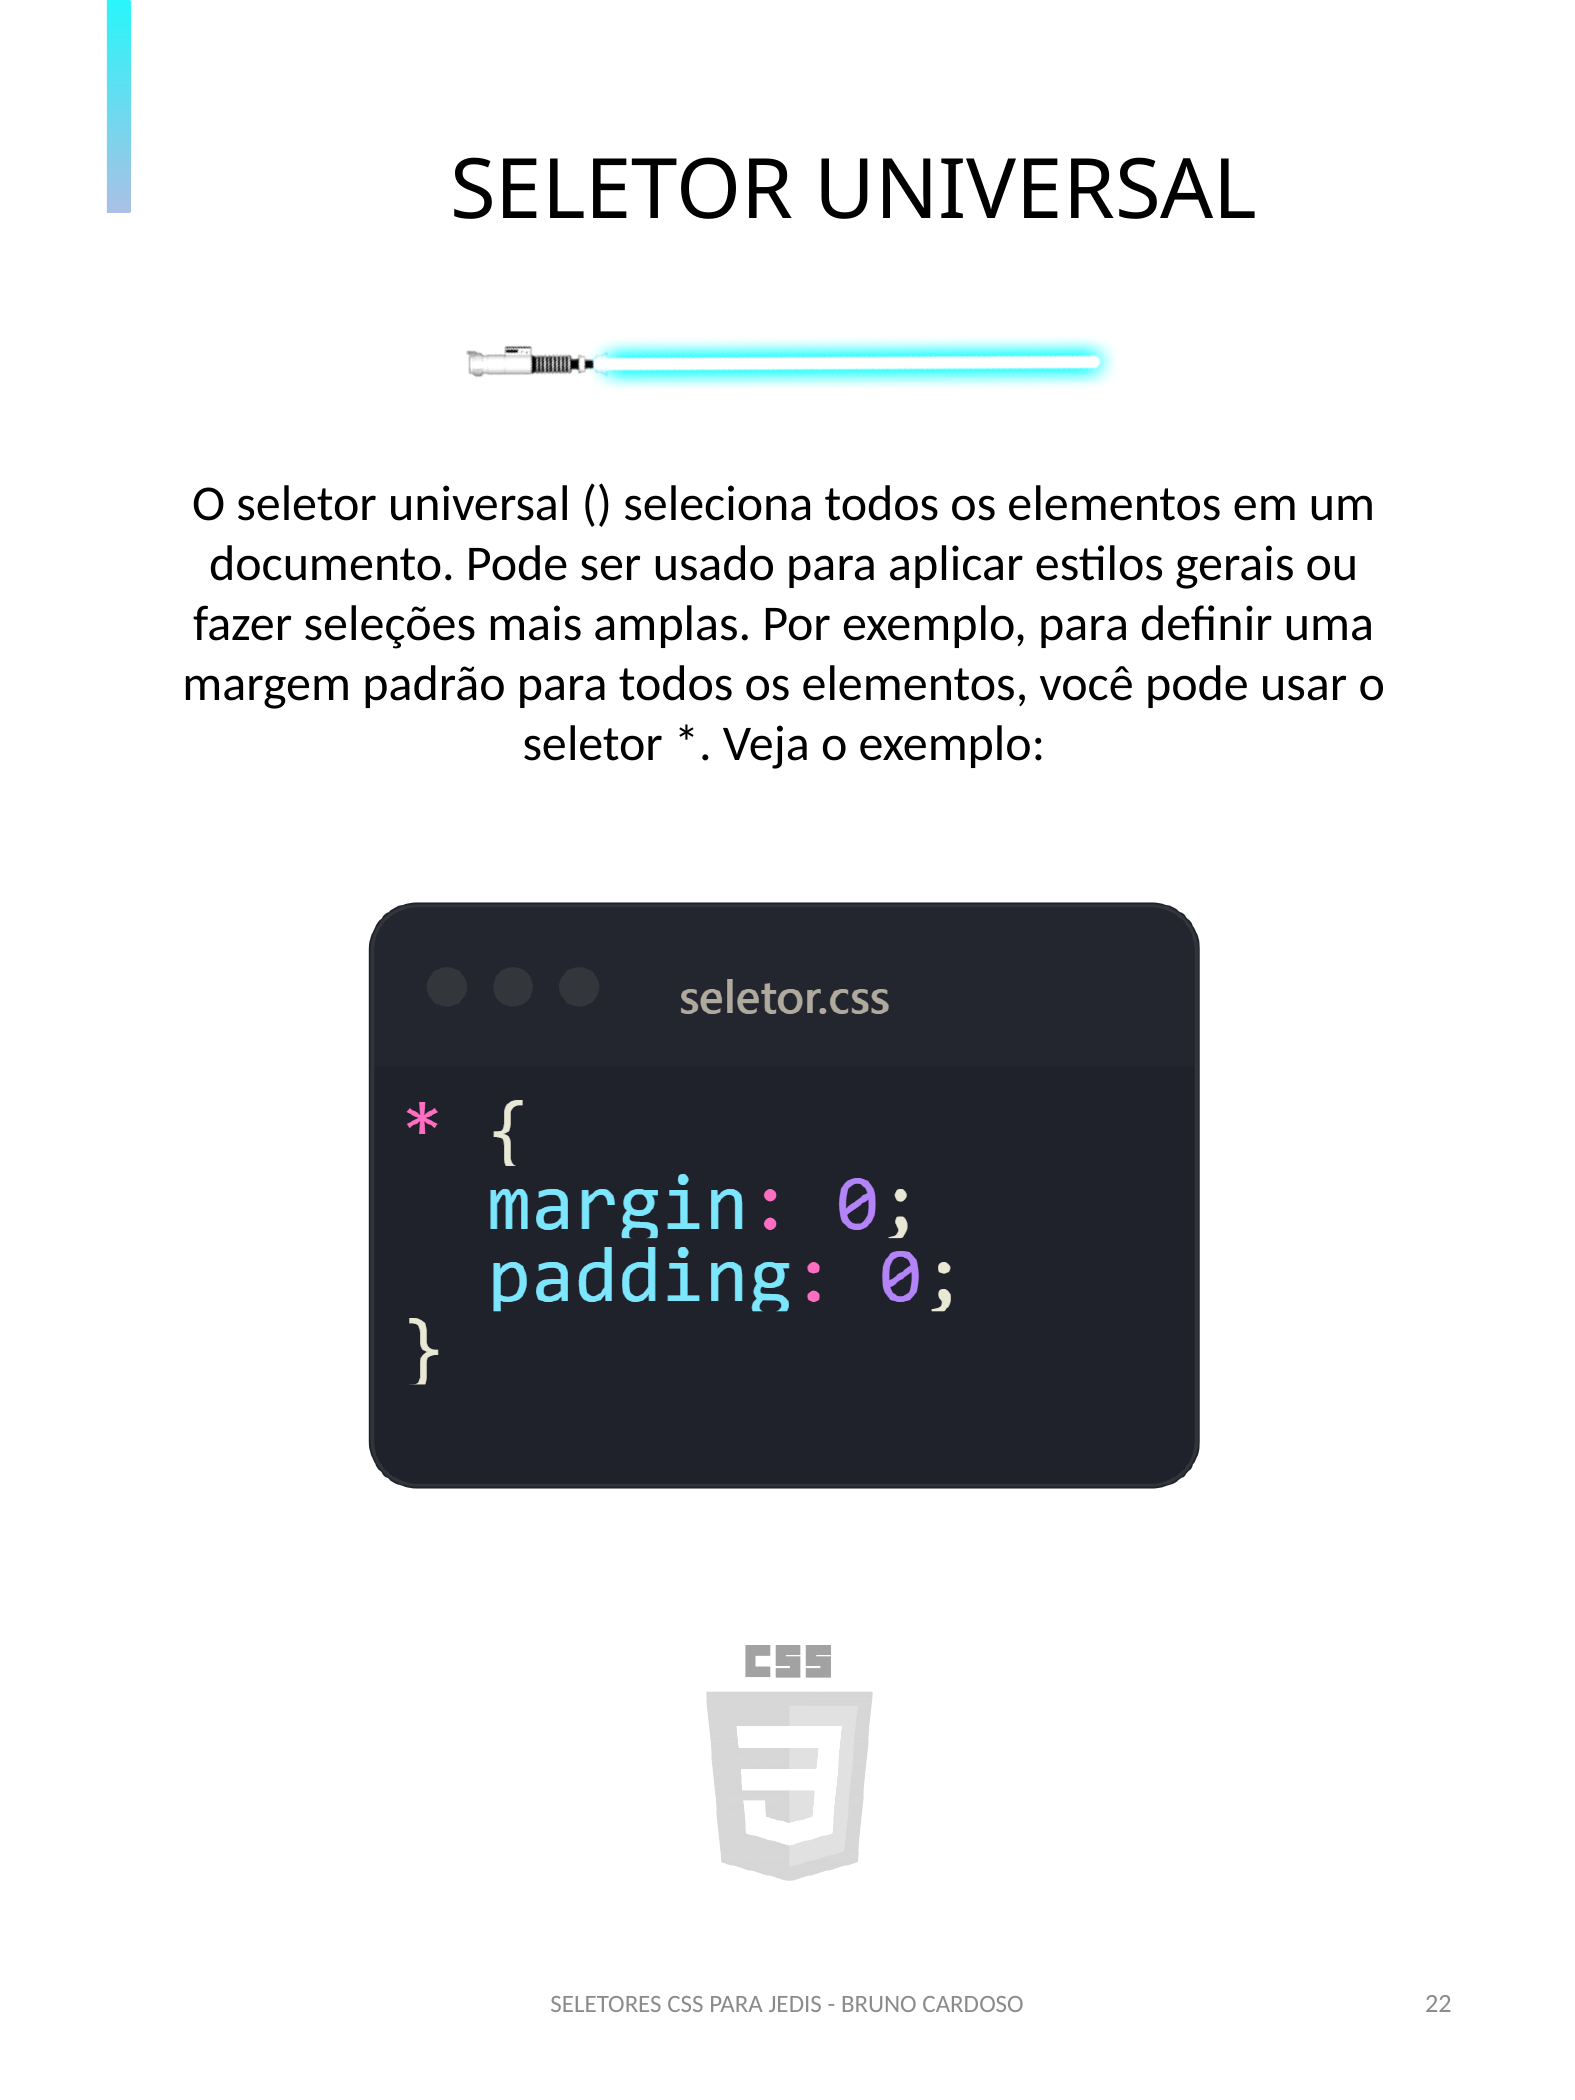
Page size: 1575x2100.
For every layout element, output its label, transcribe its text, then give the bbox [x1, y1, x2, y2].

text_box SELETOR UNIVERSAL [799, 127, 1575, 243]
footer SELETORES CSS PARA JEDIS - BRUNO CARDOSO [521, 1946, 1054, 2059]
text_box O seletor universal () seleciona todos os elementos em um documento. Pode ser usado para aplicar estilos gerais ou fazer seleções mais amplas. Por exemplo, para definir uma margem padrão para todos os elementos, você pode usar o seletor *. Veja o exemplo: [142, 462, 1426, 778]
text_box SELETOR UNIVERSAL [435, 127, 594, 243]
picture [579, 1637, 995, 1881]
picture [437, 35, 1139, 686]
picture [0, 835, 1572, 1555]
text_box [106, 0, 131, 213]
slide_number 22 [1112, 1946, 1467, 2059]
